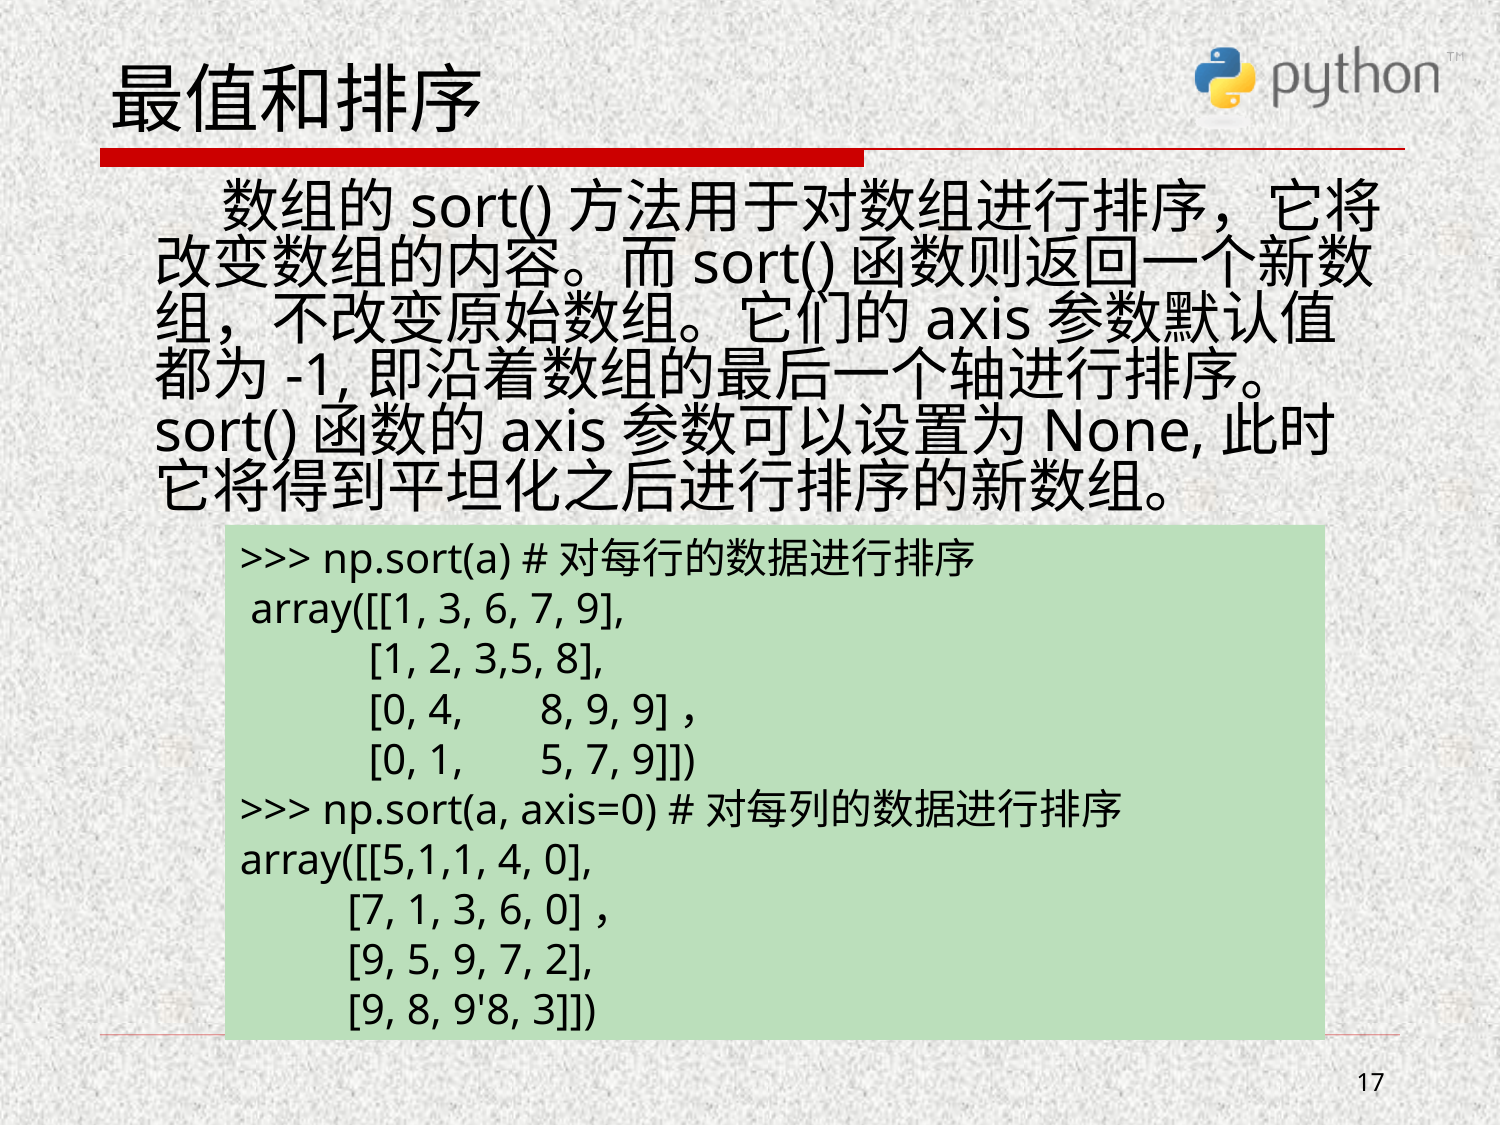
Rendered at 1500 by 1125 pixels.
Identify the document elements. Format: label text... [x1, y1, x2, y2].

list 数组的sort()方法用于对数组进行排序，它将改变数组的内容。而sort()函数则返回一个新数组，不改变原始数组。它们的axis参数默认值都为-1,即沿着数组的最后一个轴进行排序。 sort()函数的axis参数可以设置为None,此时它将得到平坦化之后进行排序的新数组。 [62, 174, 1406, 1078]
title 最值和排序 [94, 50, 1407, 149]
picture [0, 0, 1500, 1125]
text_box >>> np.sort(a) #对每行的数据进行排序 array([[1, 3, 6, 7, 9], [1, 2, 3,5, 8], [0, 4, 8, 9, 9]， [0, 1, 5, 7, 9]]) >>> np.sort(a, axis=0) #对每列的数据进行排序 array([[5,1,1, 4, 0], [7, 1, 3, 6, 0]， [9, 5, 9, 7, 2], [9, 8, 9'8, 3]]) [225, 524, 1325, 1040]
slide_number 17 [1074, 1058, 1401, 1103]
